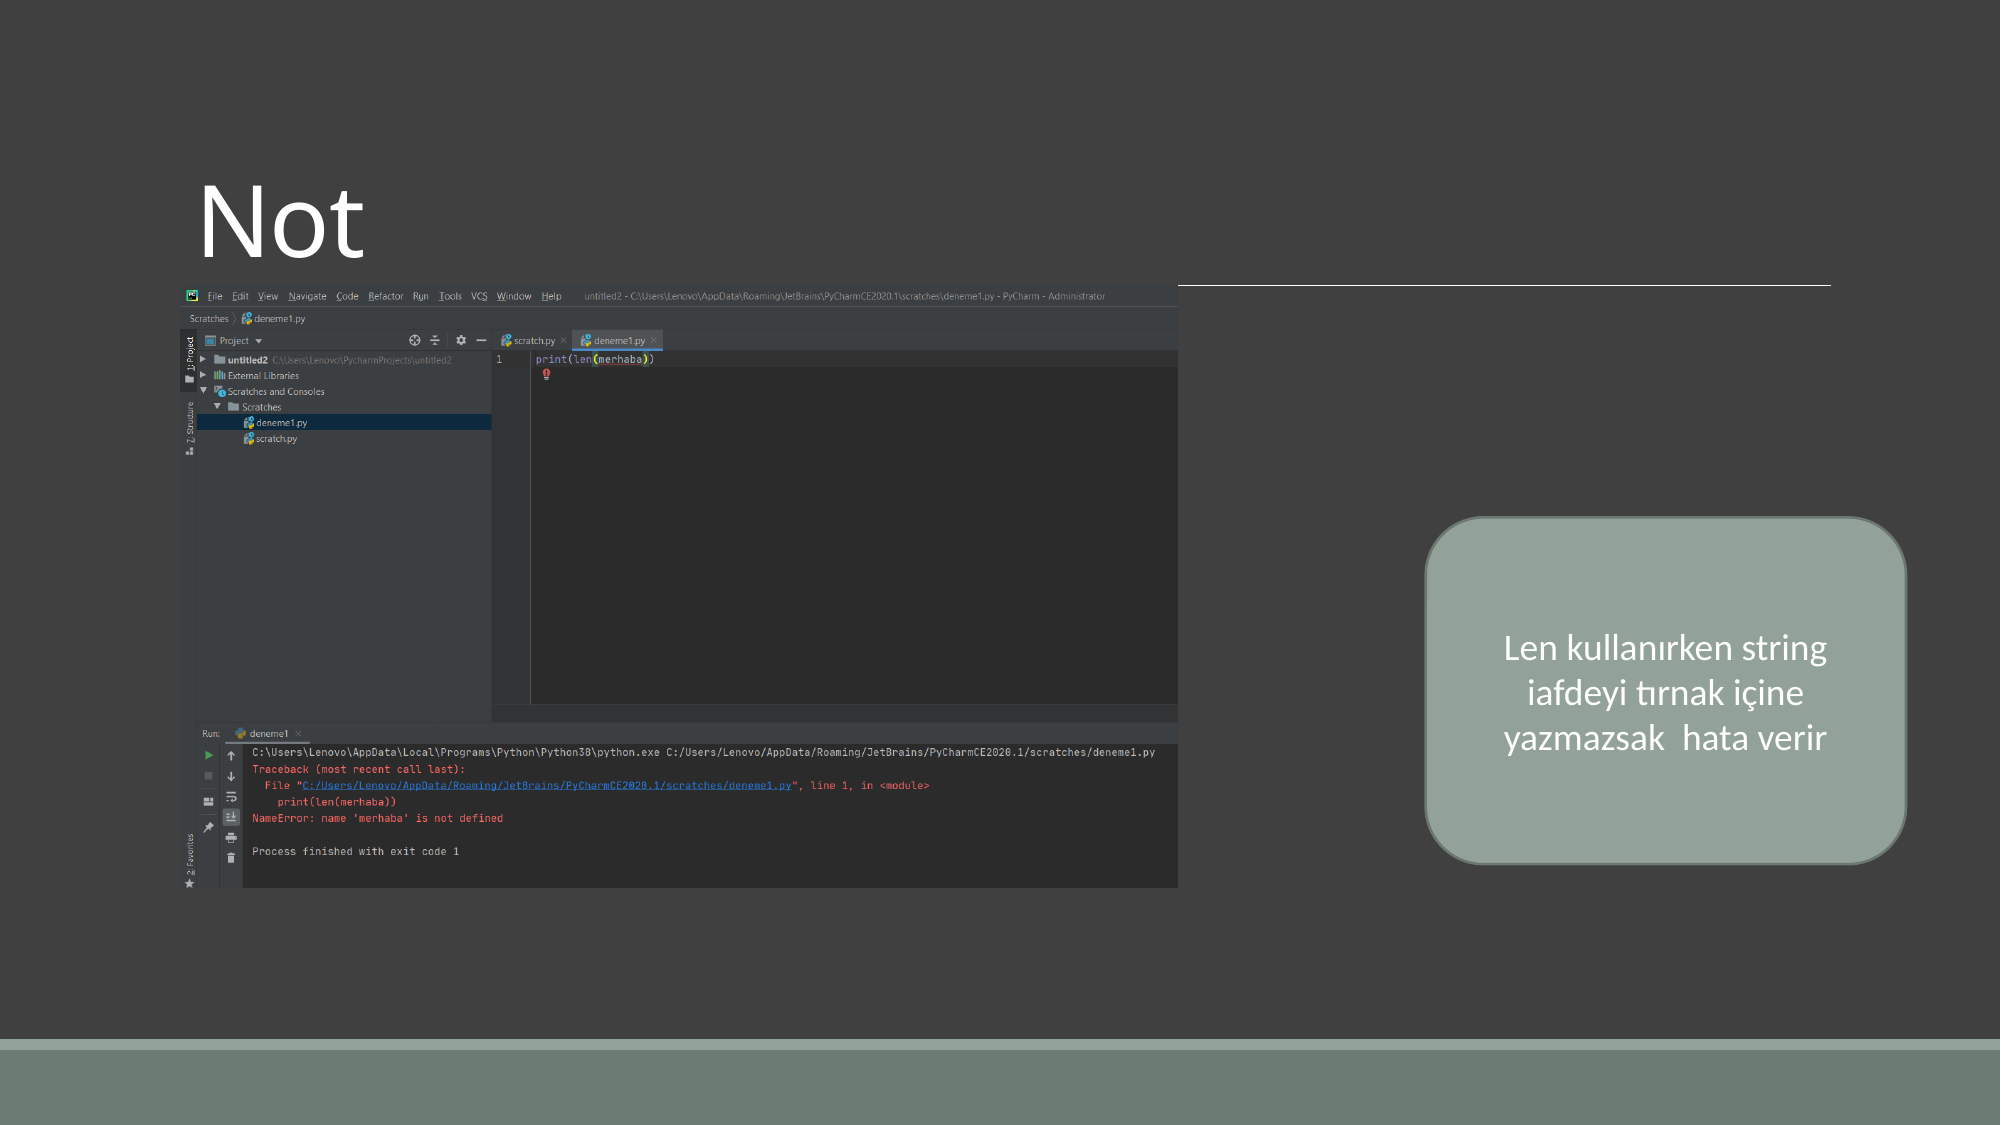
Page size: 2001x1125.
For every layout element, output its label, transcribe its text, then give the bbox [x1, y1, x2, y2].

title Not [180, 47, 1830, 285]
text_box Len kullanırken string iafdeyi tırnak içine yazmazsak hata verir [1424, 516, 1908, 866]
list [179, 284, 1179, 889]
